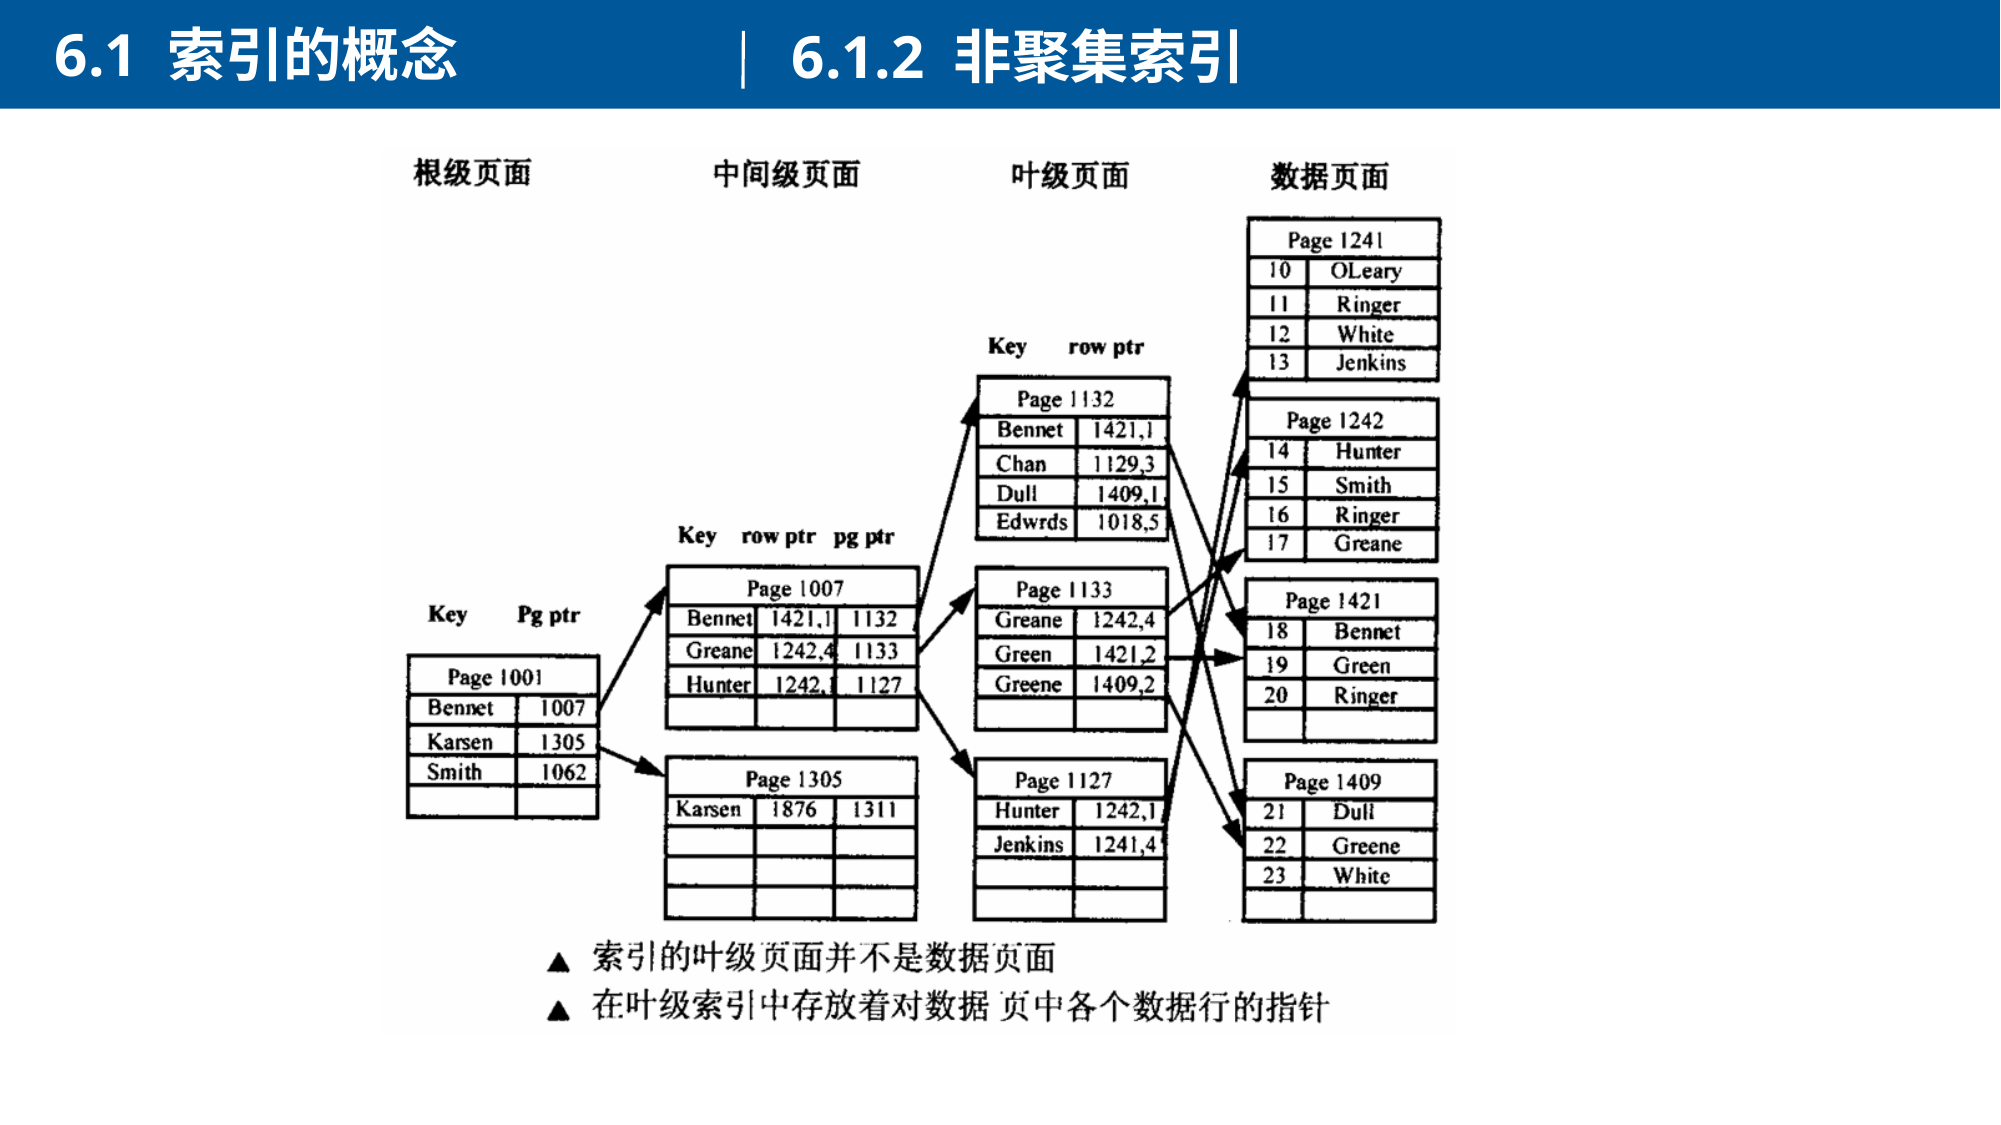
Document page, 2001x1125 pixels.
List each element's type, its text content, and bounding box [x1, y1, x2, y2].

picture [381, 148, 1456, 1035]
text_box 6.1 索引的概念 [40, 10, 870, 96]
text_box [0, 0, 2000, 109]
text_box 6.1.2 非聚集索引 [777, 12, 2000, 98]
